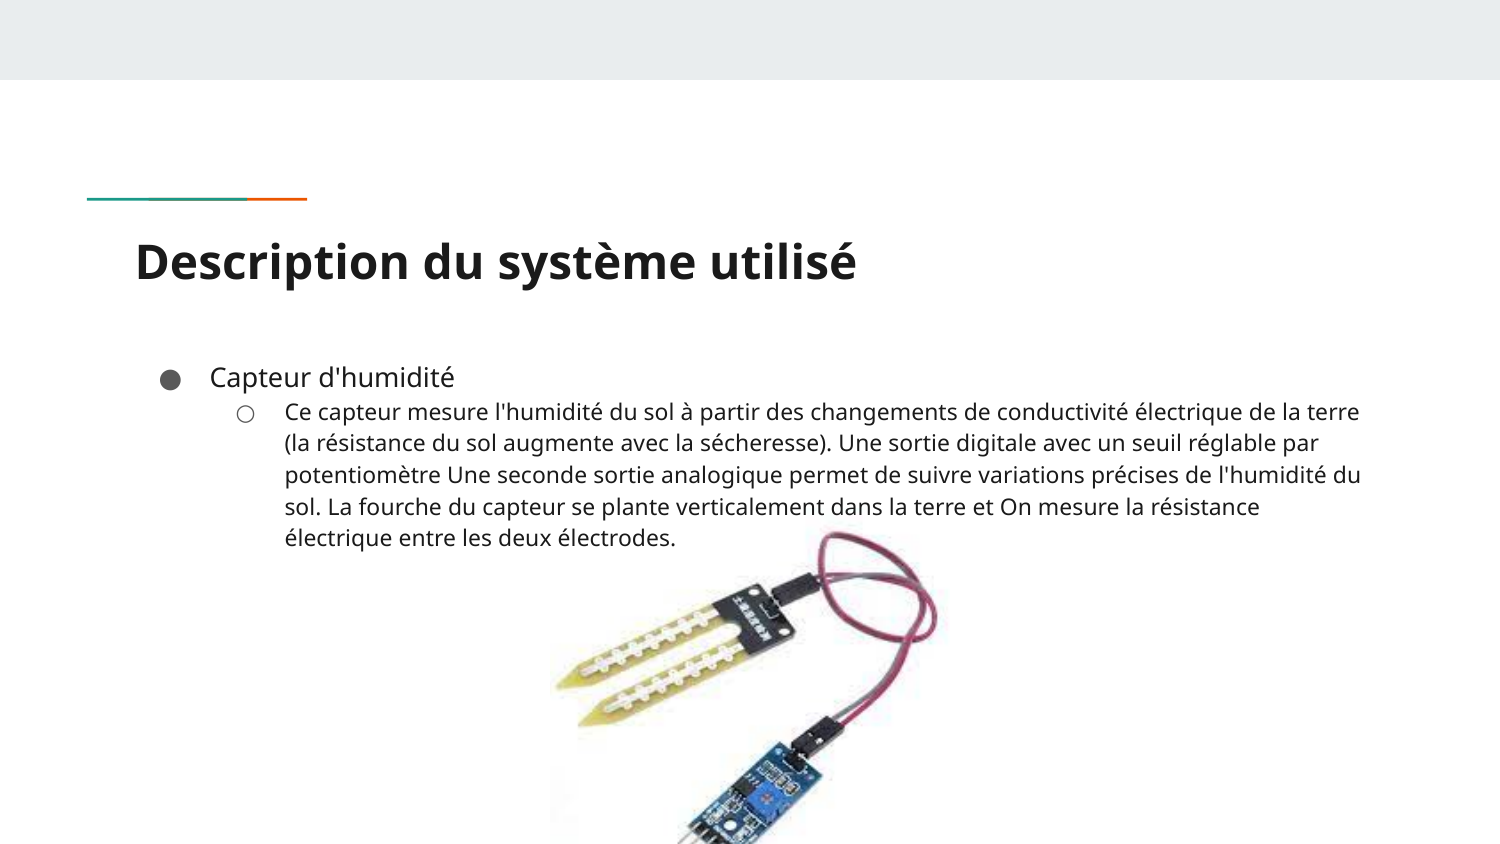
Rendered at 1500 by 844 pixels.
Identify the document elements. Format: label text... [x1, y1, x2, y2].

title Description du système utilisé [119, 216, 1381, 305]
list Capteur d'humidité Ce capteur mesure l'humidité du sol à partir des changements de conductivité électrique de la terre (la résistance du sol augmente avec la sécheresse). Une sortie digitale avec un seuil réglable par potentiomètre Une seconde sortie analogique permet de suivre variations précises de l'humidité du sol. La fourche du capteur se plante verticalement dans la terre et On mesure la résistance électrique entre les deux électrodes. [119, 341, 1381, 712]
picture [545, 508, 953, 844]
